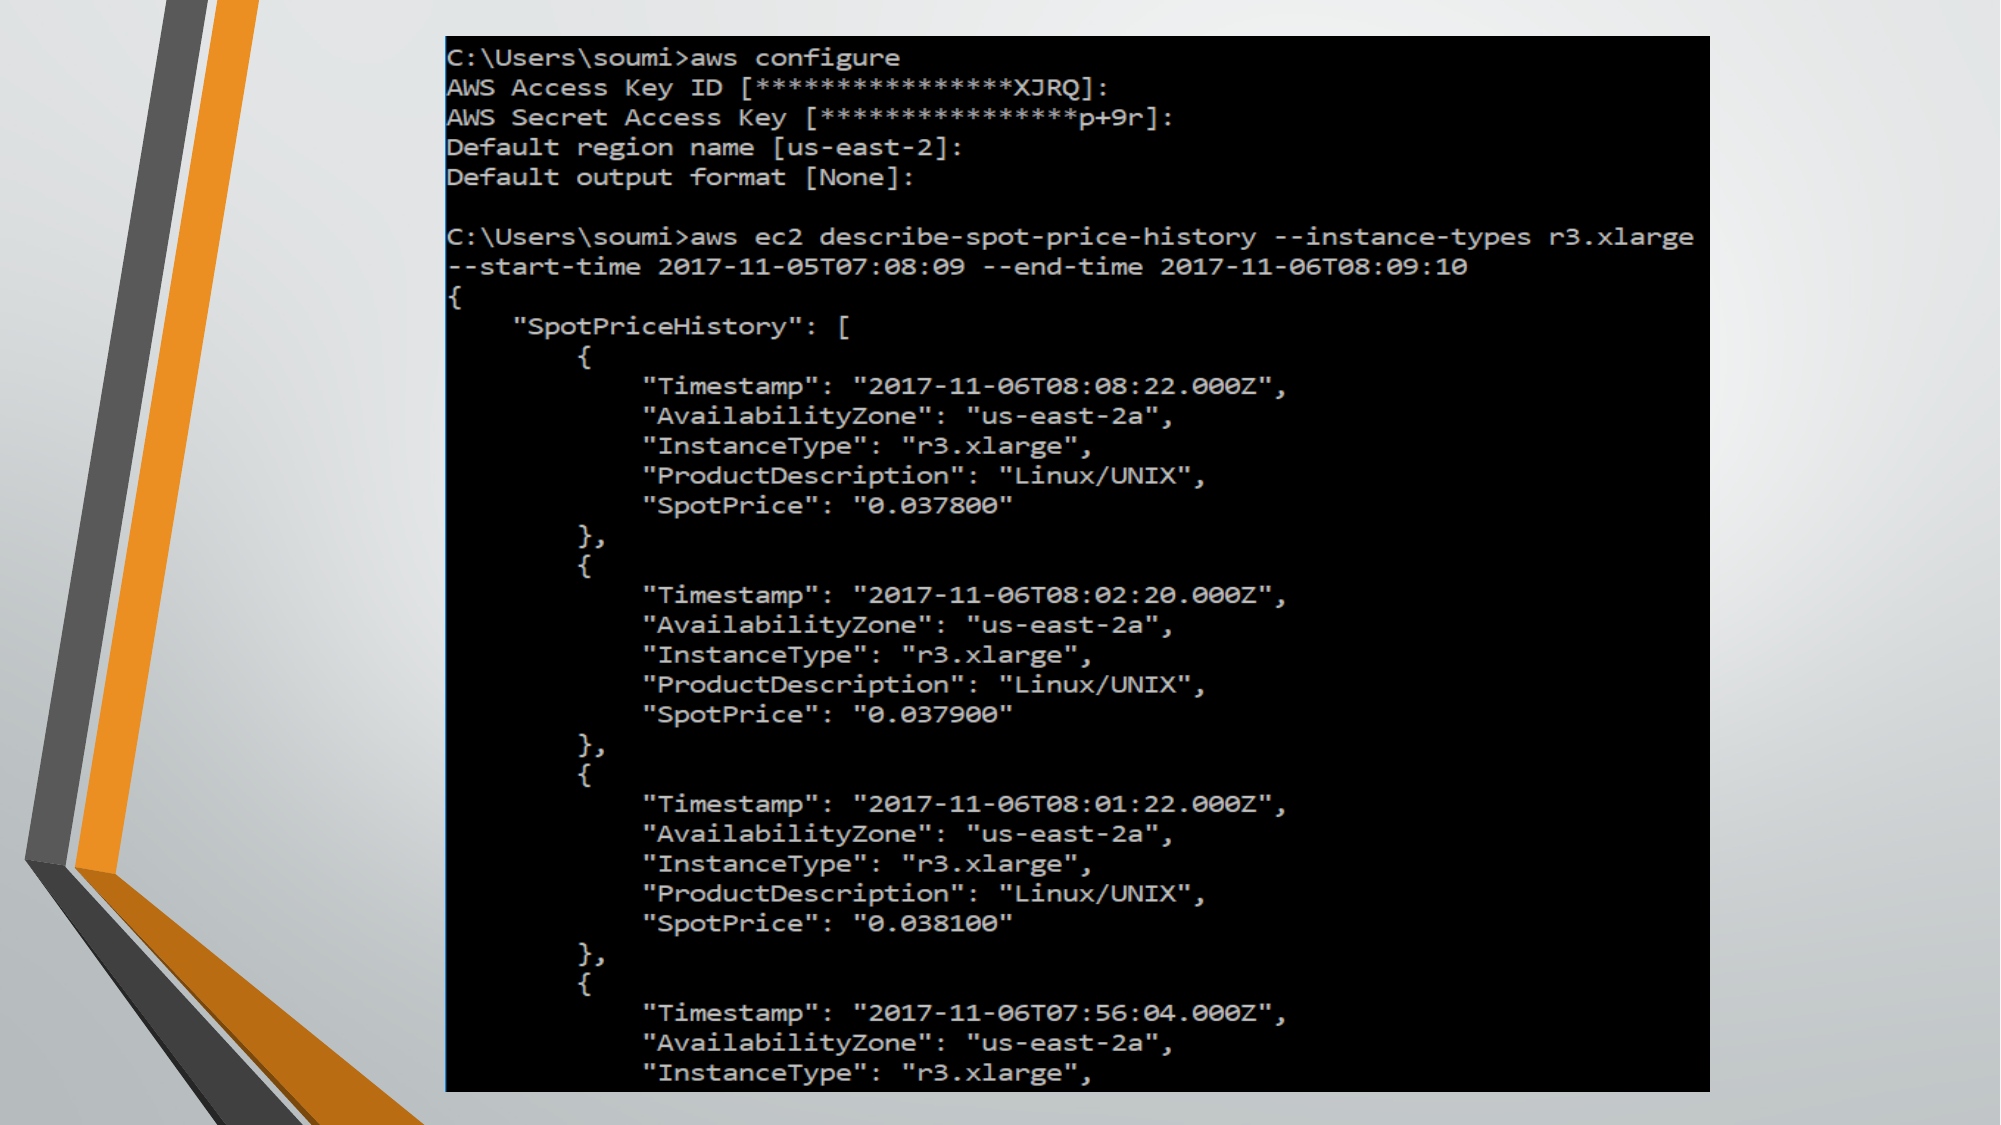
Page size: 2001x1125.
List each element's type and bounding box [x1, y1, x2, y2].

picture [445, 36, 1711, 1092]
